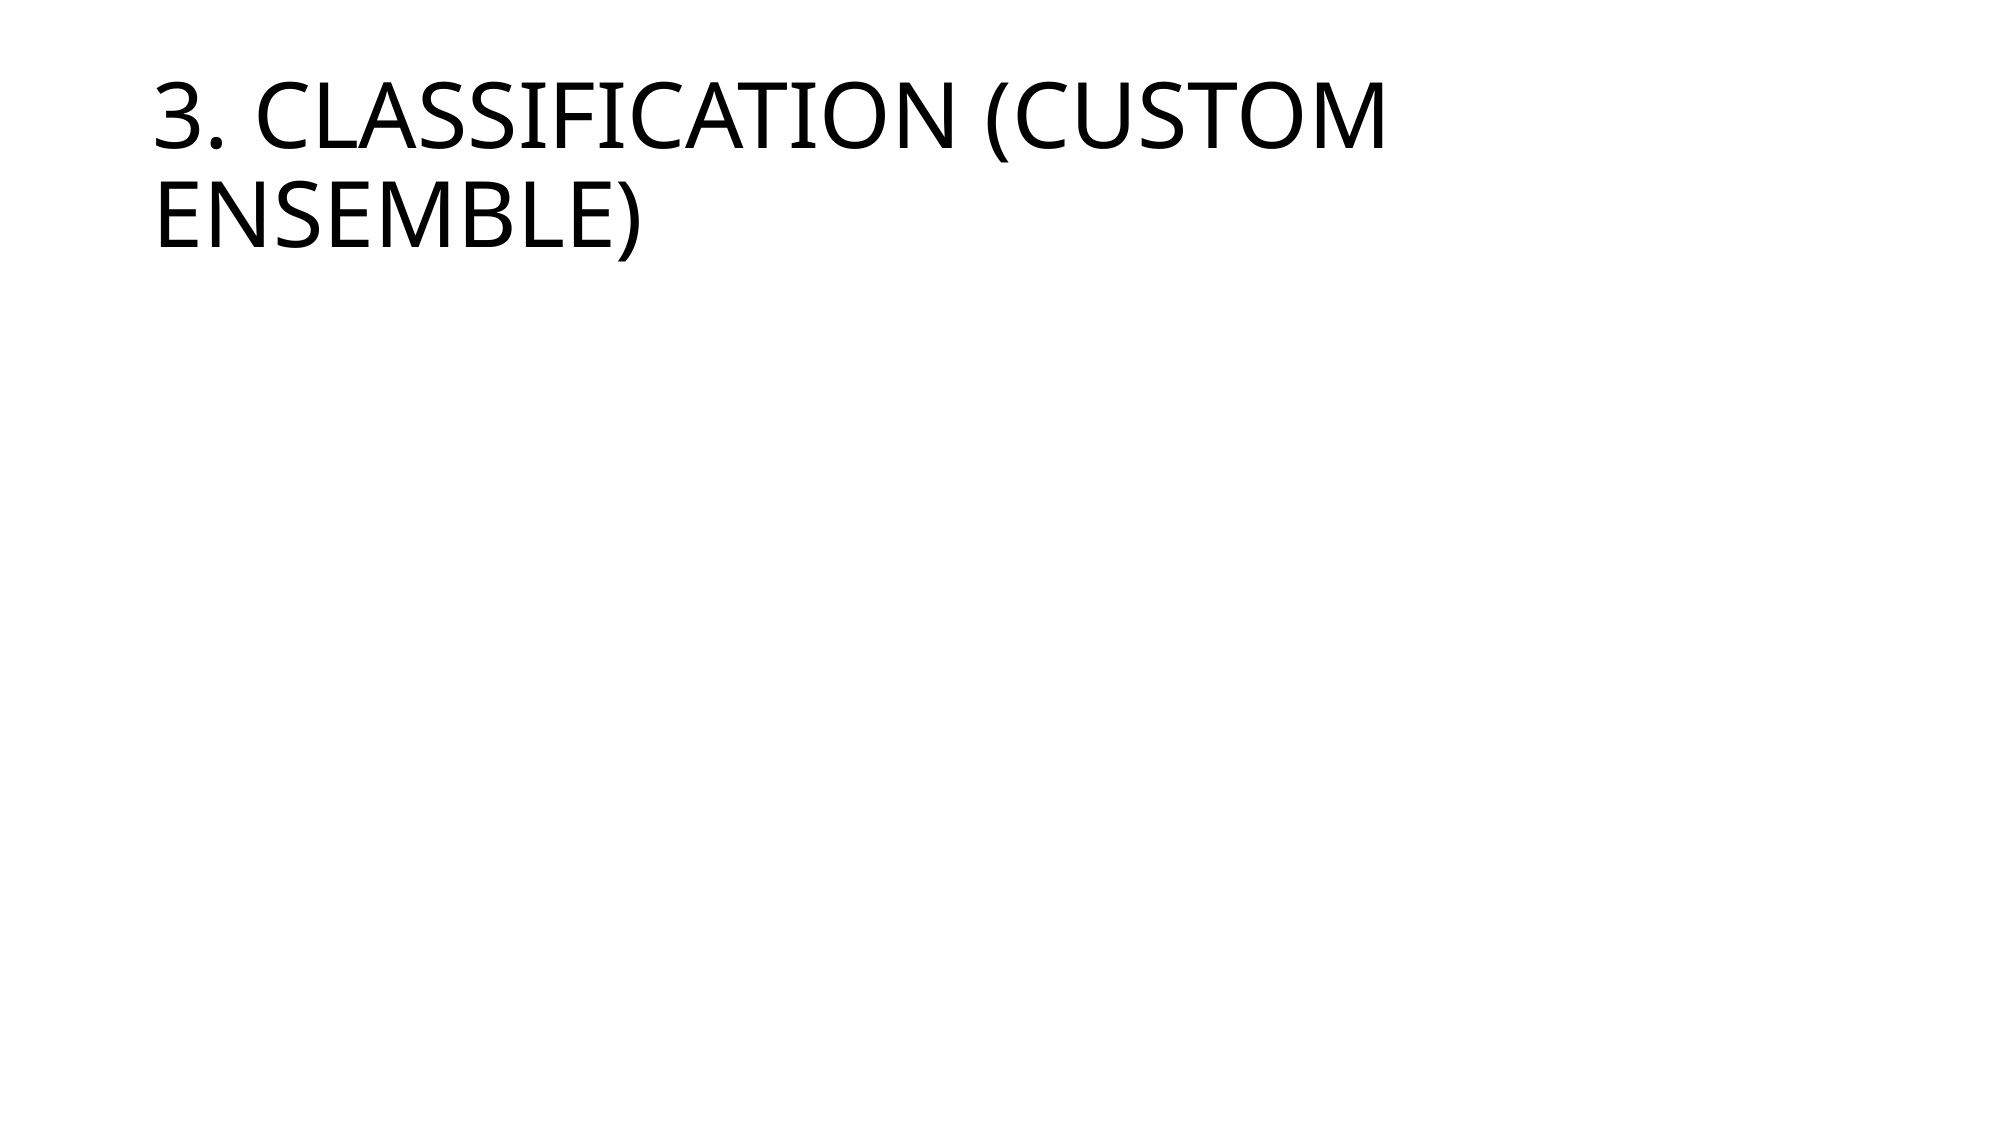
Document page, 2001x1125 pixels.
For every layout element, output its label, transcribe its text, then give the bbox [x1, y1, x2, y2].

title 3. CLASSIFICATION (CUSTOM ENSEMBLE) [137, 59, 1863, 278]
